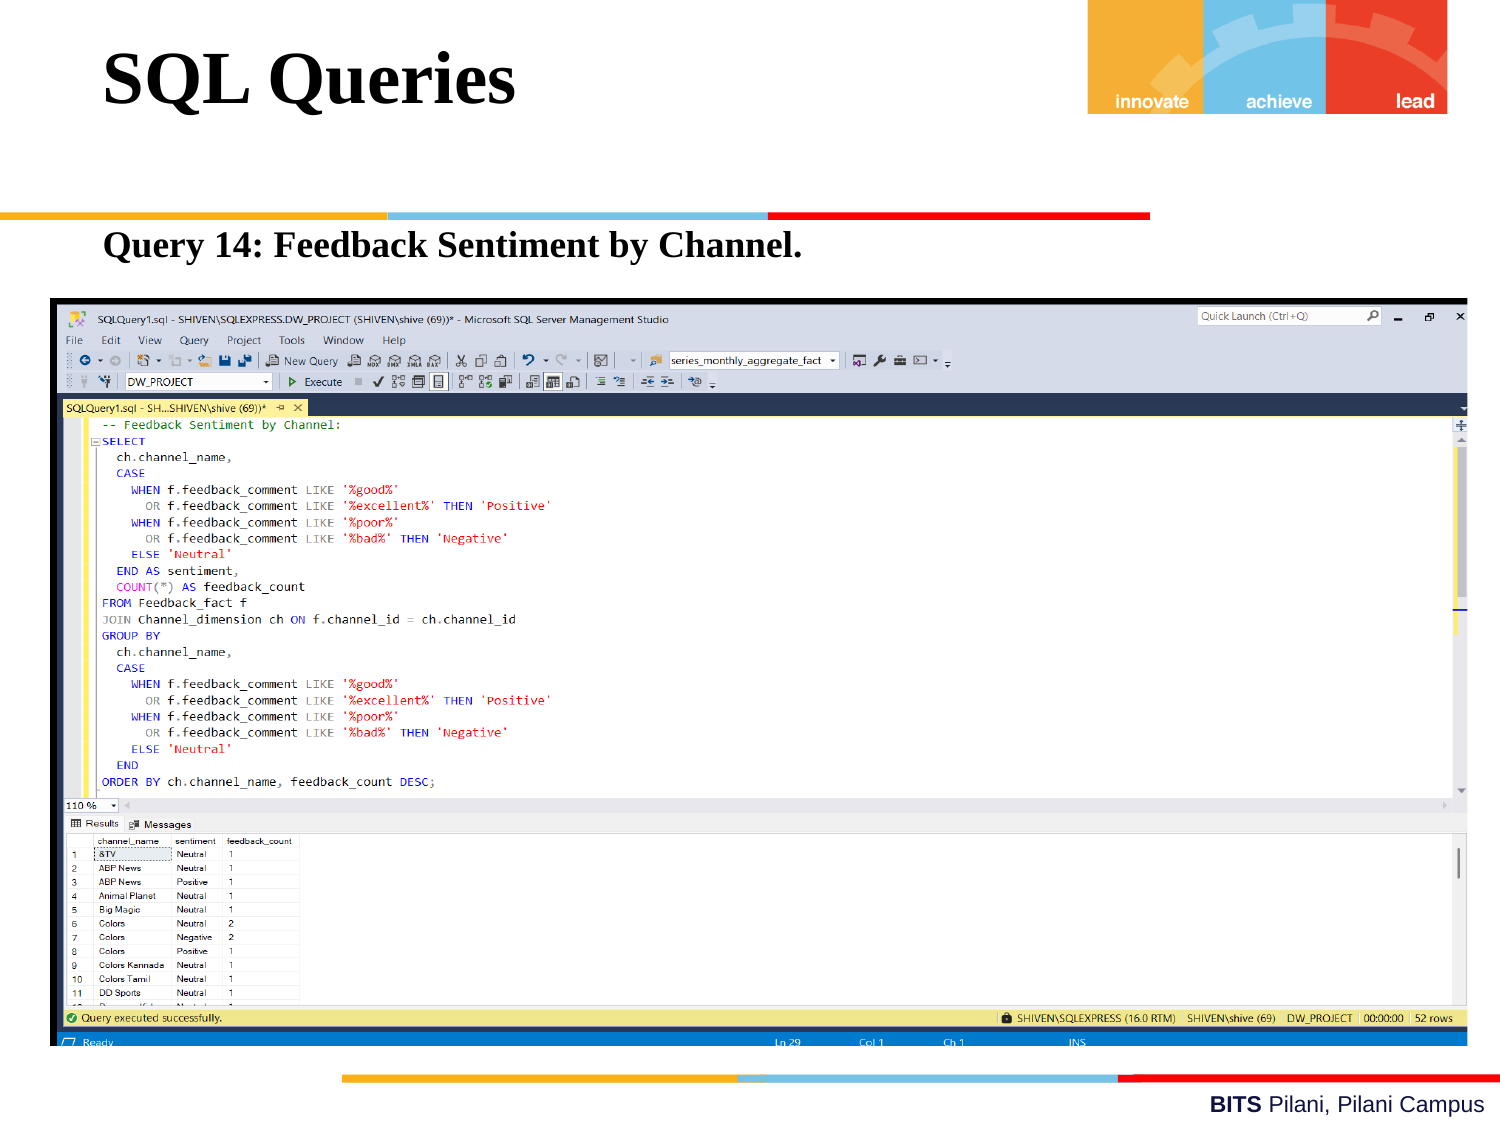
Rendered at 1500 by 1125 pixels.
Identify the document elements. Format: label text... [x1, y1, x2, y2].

list SQL Queries [50, 24, 1088, 213]
list Query 14: Feedback Sentiment by Channel. [50, 212, 1400, 296]
picture [49, 298, 1468, 1046]
picture [1087, 0, 1448, 114]
